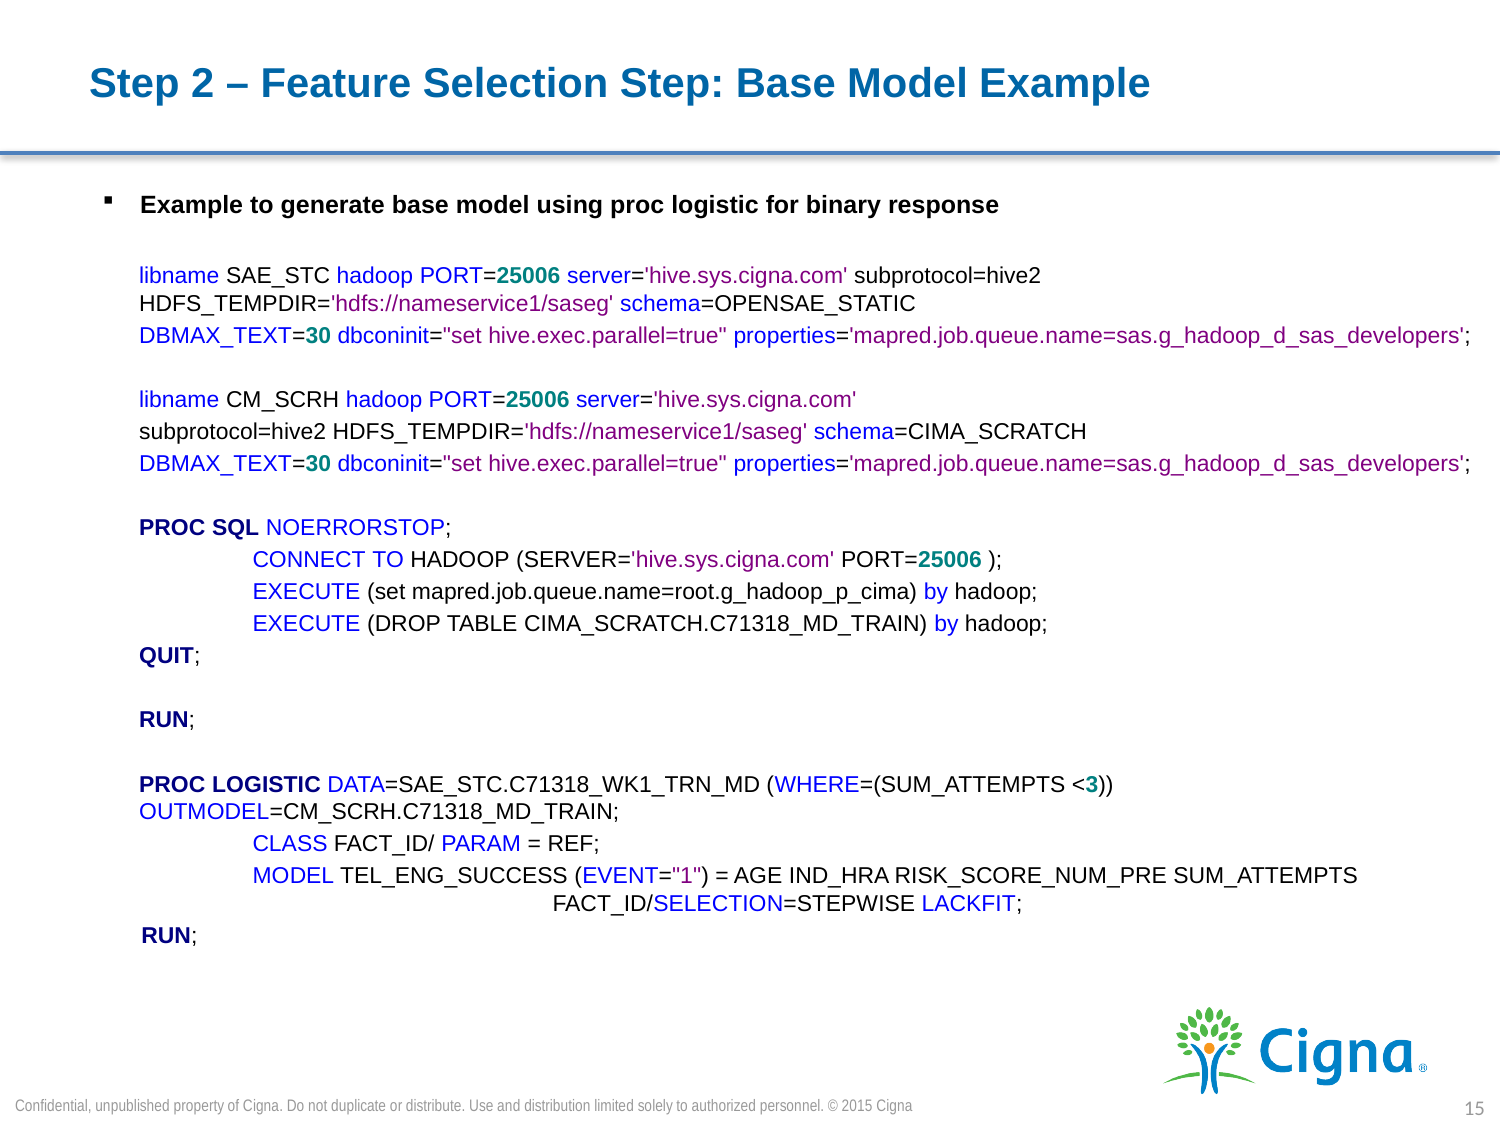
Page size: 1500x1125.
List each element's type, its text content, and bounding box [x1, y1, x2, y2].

footer Confidential, unpublished property of Cigna. Do not duplicate or distribute. Use and distribution limited solely to authorized personnel. © 2015 Cigna [0, 1086, 1151, 1125]
title Step 2 – Feature Selection Step: Base Model Example [74, 48, 1425, 155]
list Example to generate base model using proc logistic for binary response libname SAE_STC hadoop PORT=25006 server='hive.sys.cigna.com' subprotocol=hive2 HDFS_TEMPDIR='hdfs://nameservice1/saseg' schema=OPENSAE_STATIC DBMAX_TEXT=30 dbconinit="set hive.exec.parallel=true" properties='mapred.job.queue.name=sas.g_hadoop_d_sas_developers'; libname CM_SCRH hadoop PORT=25006 server='hive.sys.cigna.com' subprotocol=hive2 HDFS_TEMPDIR='hdfs://nameservice1/saseg' schema=CIMA_SCRATCH DBMAX_TEXT=30 dbconinit="set hive.exec.parallel=true" properties='mapred.job.queue.name=sas.g_hadoop_d_sas_developers'; PROC SQL NOERRORSTOP; CONNECT TO HADOOP (SERVER='hive.sys.cigna.com' PORT=25006 ); EXECUTE (set mapred.job.queue.name=root.g_hadoop_p_cima) by hadoop; EXECUTE (DROP TABLE CIMA_SCRATCH.C71318_MD_TRAIN) by hadoop; QUIT; RUN; PROC LOGISTIC DATA=SAE_STC.C71318_WK1_TRN_MD (WHERE=(SUM_ATTEMPTS <3)) OUTMODEL=CM_SCRH.C71318_MD_TRAIN; CLASS FACT_ID/ PARAM = REF; MODEL TEL_ENG_SUCCESS (EVENT="1") = AGE IND_HRA RISK_SCORE_NUM_PRE SUM_ATTEMPTS FACT_ID/SELECTION=STEPWISE LACKFIT; RUN; [87, 160, 1488, 1087]
slide_number 15 [1151, 1087, 1500, 1123]
